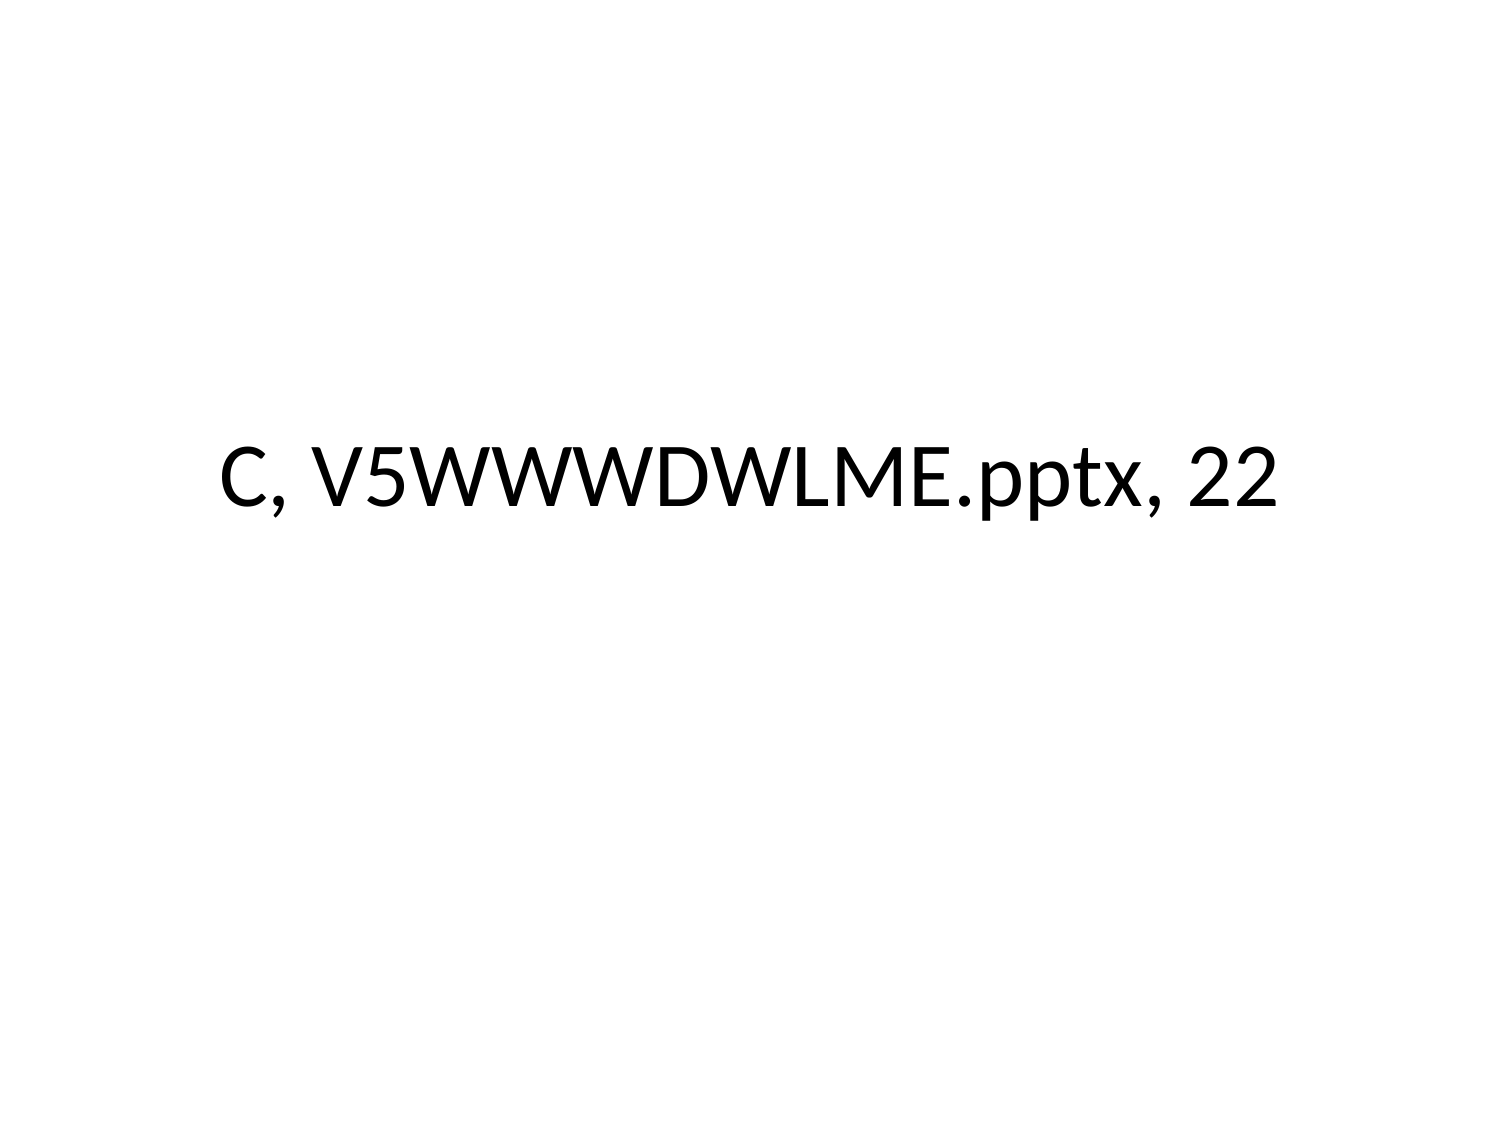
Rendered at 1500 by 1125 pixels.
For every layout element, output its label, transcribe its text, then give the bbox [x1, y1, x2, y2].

title C, V5WWWDWLME.pptx, 22 [112, 349, 1388, 591]
